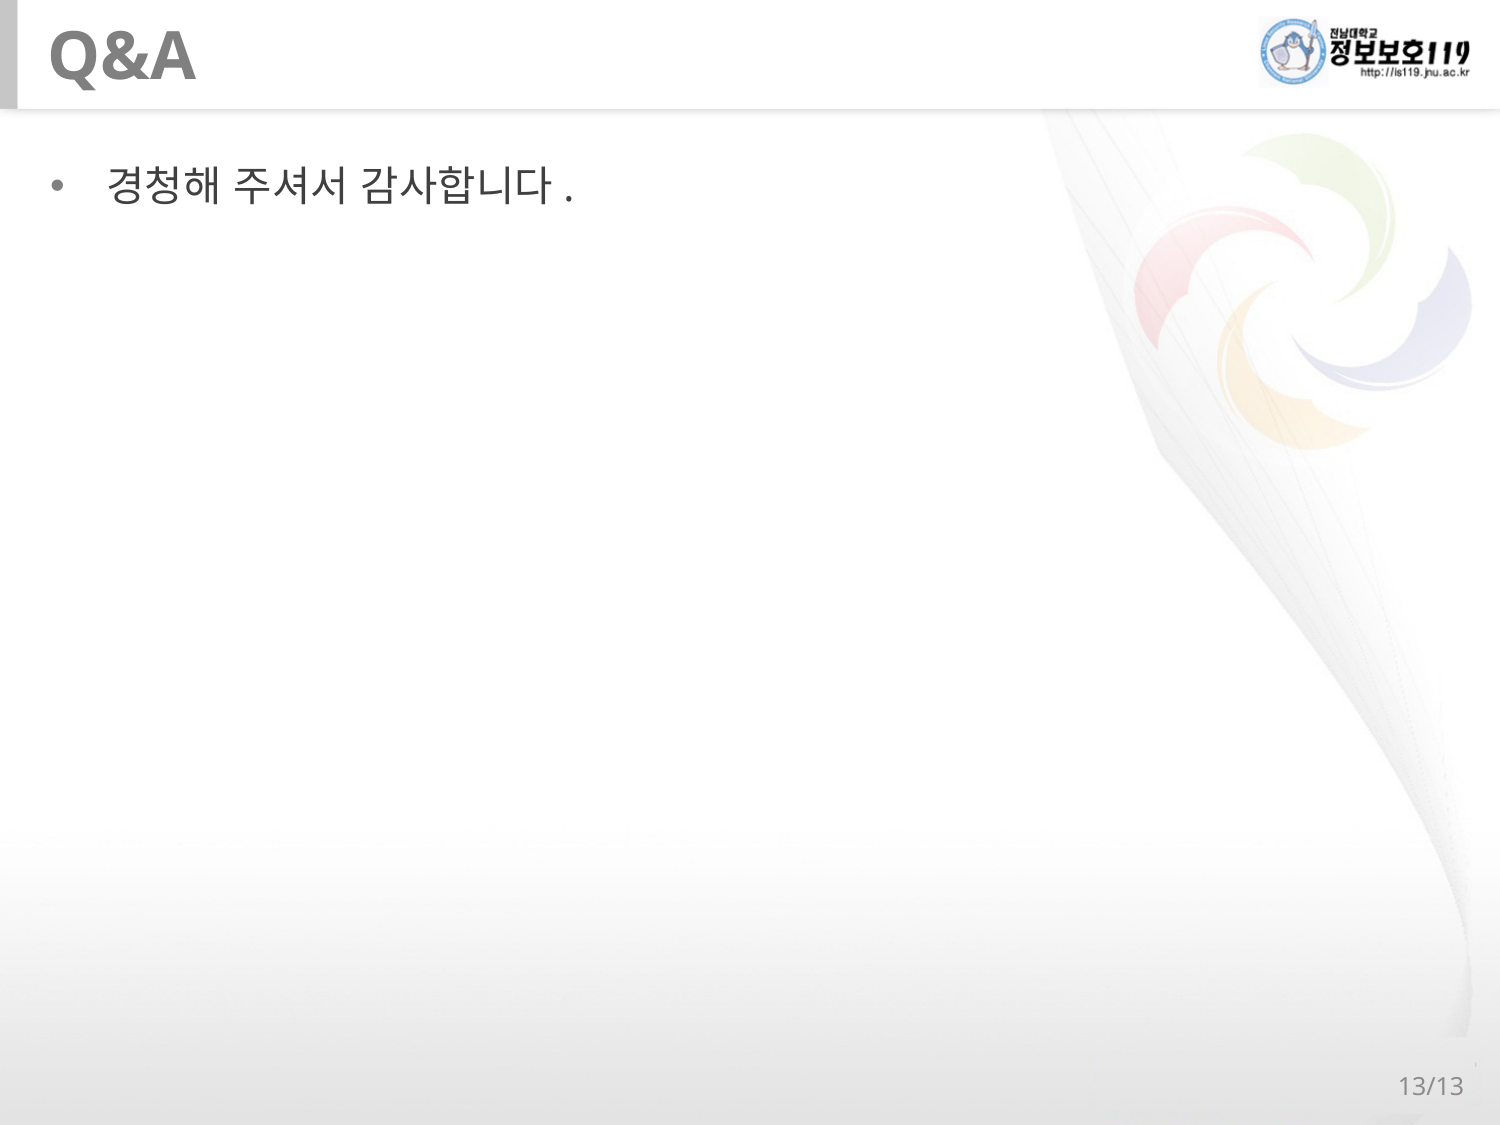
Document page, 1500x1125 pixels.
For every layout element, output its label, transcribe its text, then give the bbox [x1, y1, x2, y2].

title Q&A [31, 11, 1466, 94]
list 경청해 주셔서 감사합니다. [34, 152, 1466, 1020]
slide_number 13/13 [1129, 1057, 1480, 1118]
picture [0, 0, 1500, 1125]
